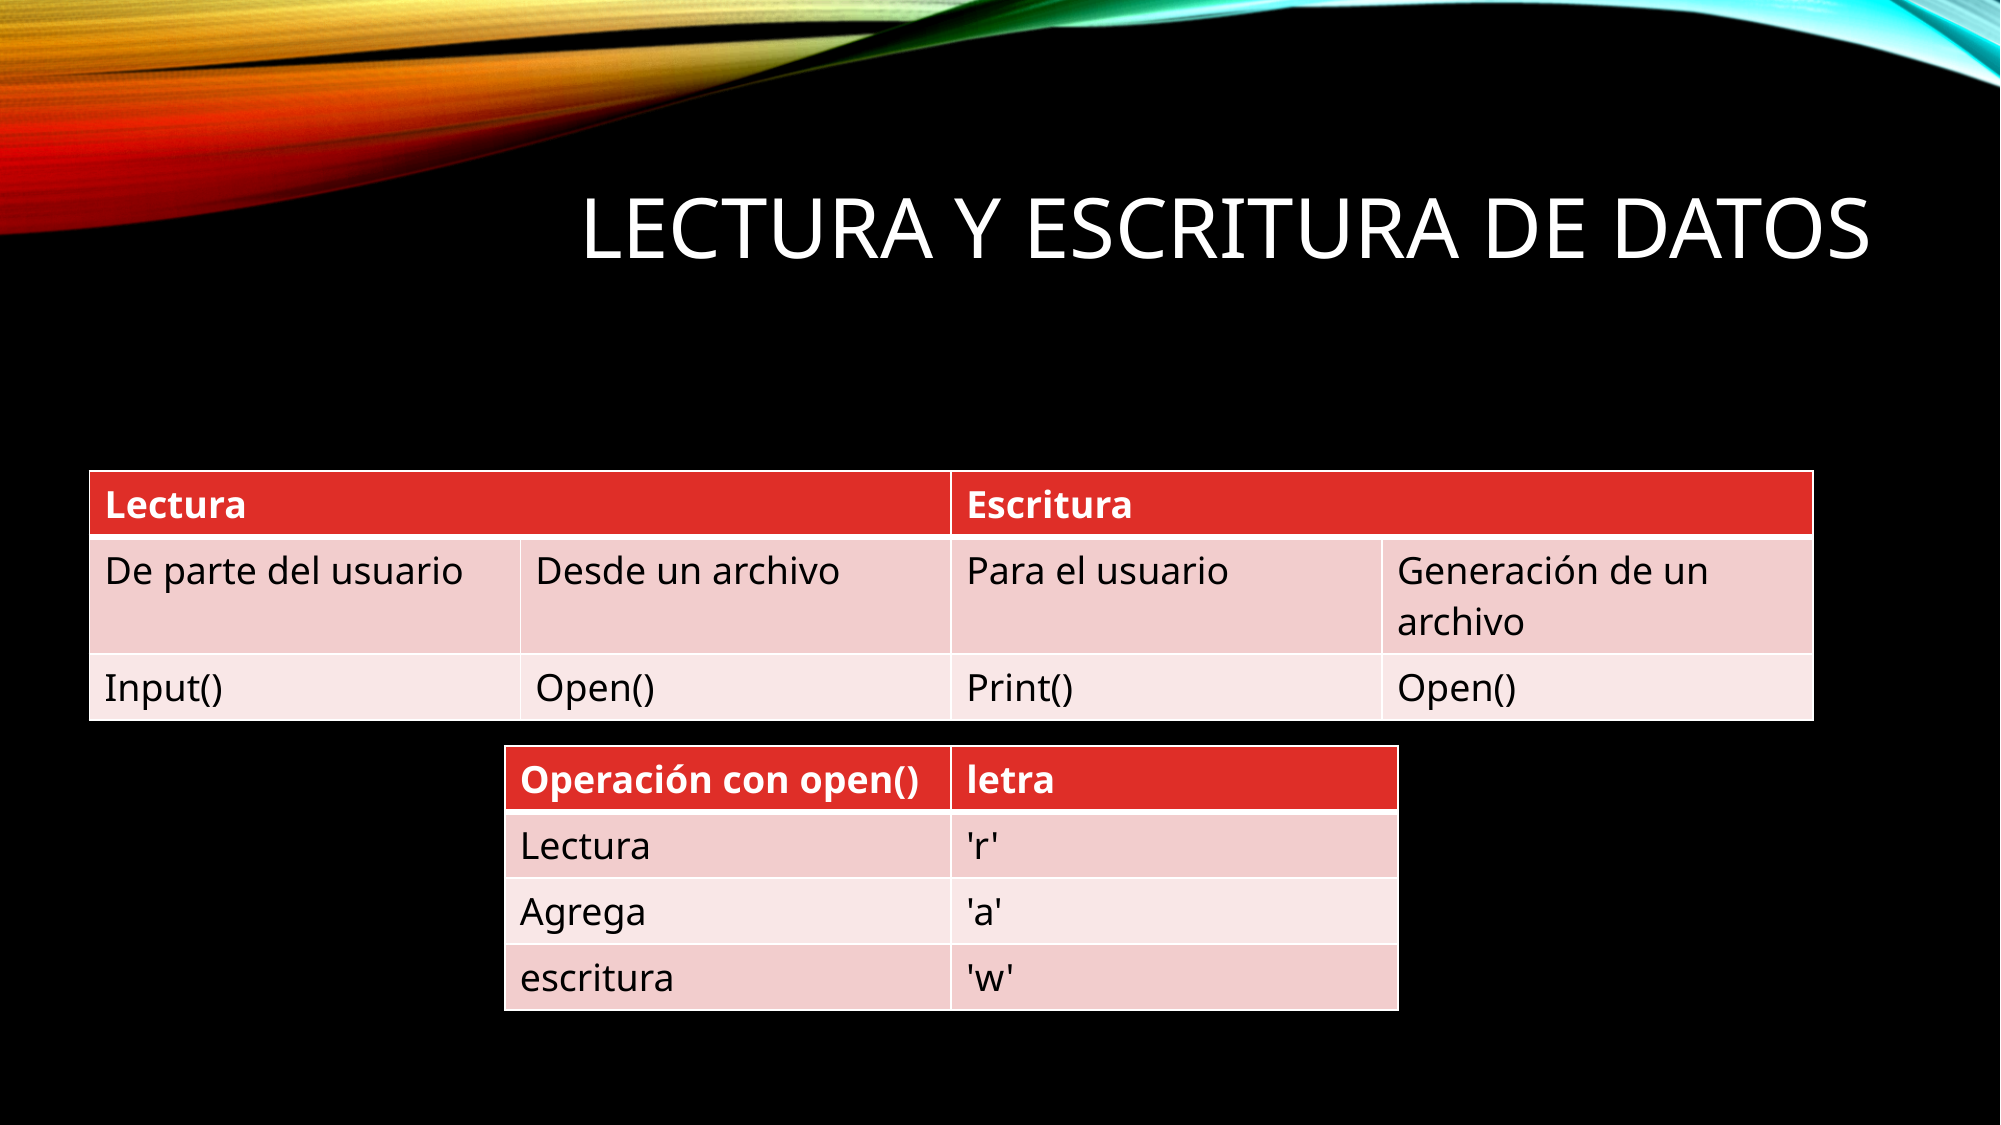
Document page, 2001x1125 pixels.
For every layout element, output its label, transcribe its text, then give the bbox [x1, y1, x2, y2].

table_cell 'a' [952, 879, 1397, 943]
title Lectura y escritura de datos [474, 125, 1888, 338]
table_cell escritura [506, 945, 950, 1009]
table_cell Open() [1383, 655, 1812, 719]
table_cell 'r' [952, 815, 1397, 877]
table_cell Desde un archivo [521, 540, 950, 653]
table_cell Input() [90, 655, 520, 719]
table_cell Agrega [506, 879, 950, 943]
table_header Lectura [90, 472, 950, 534]
table_cell Generación de un archivo [1383, 540, 1812, 653]
table_cell Print() [952, 655, 1381, 719]
table_cell Open() [521, 655, 950, 719]
table_cell Lectura [506, 815, 950, 877]
table_cell Para el usuario [952, 540, 1381, 653]
picture [0, 0, 2000, 237]
table_header Escritura [952, 472, 1812, 534]
table_cell De parte del usuario [90, 540, 520, 653]
table_header letra [952, 747, 1397, 809]
table_header Operación con open() [506, 747, 950, 809]
table_cell 'w' [952, 945, 1397, 1009]
